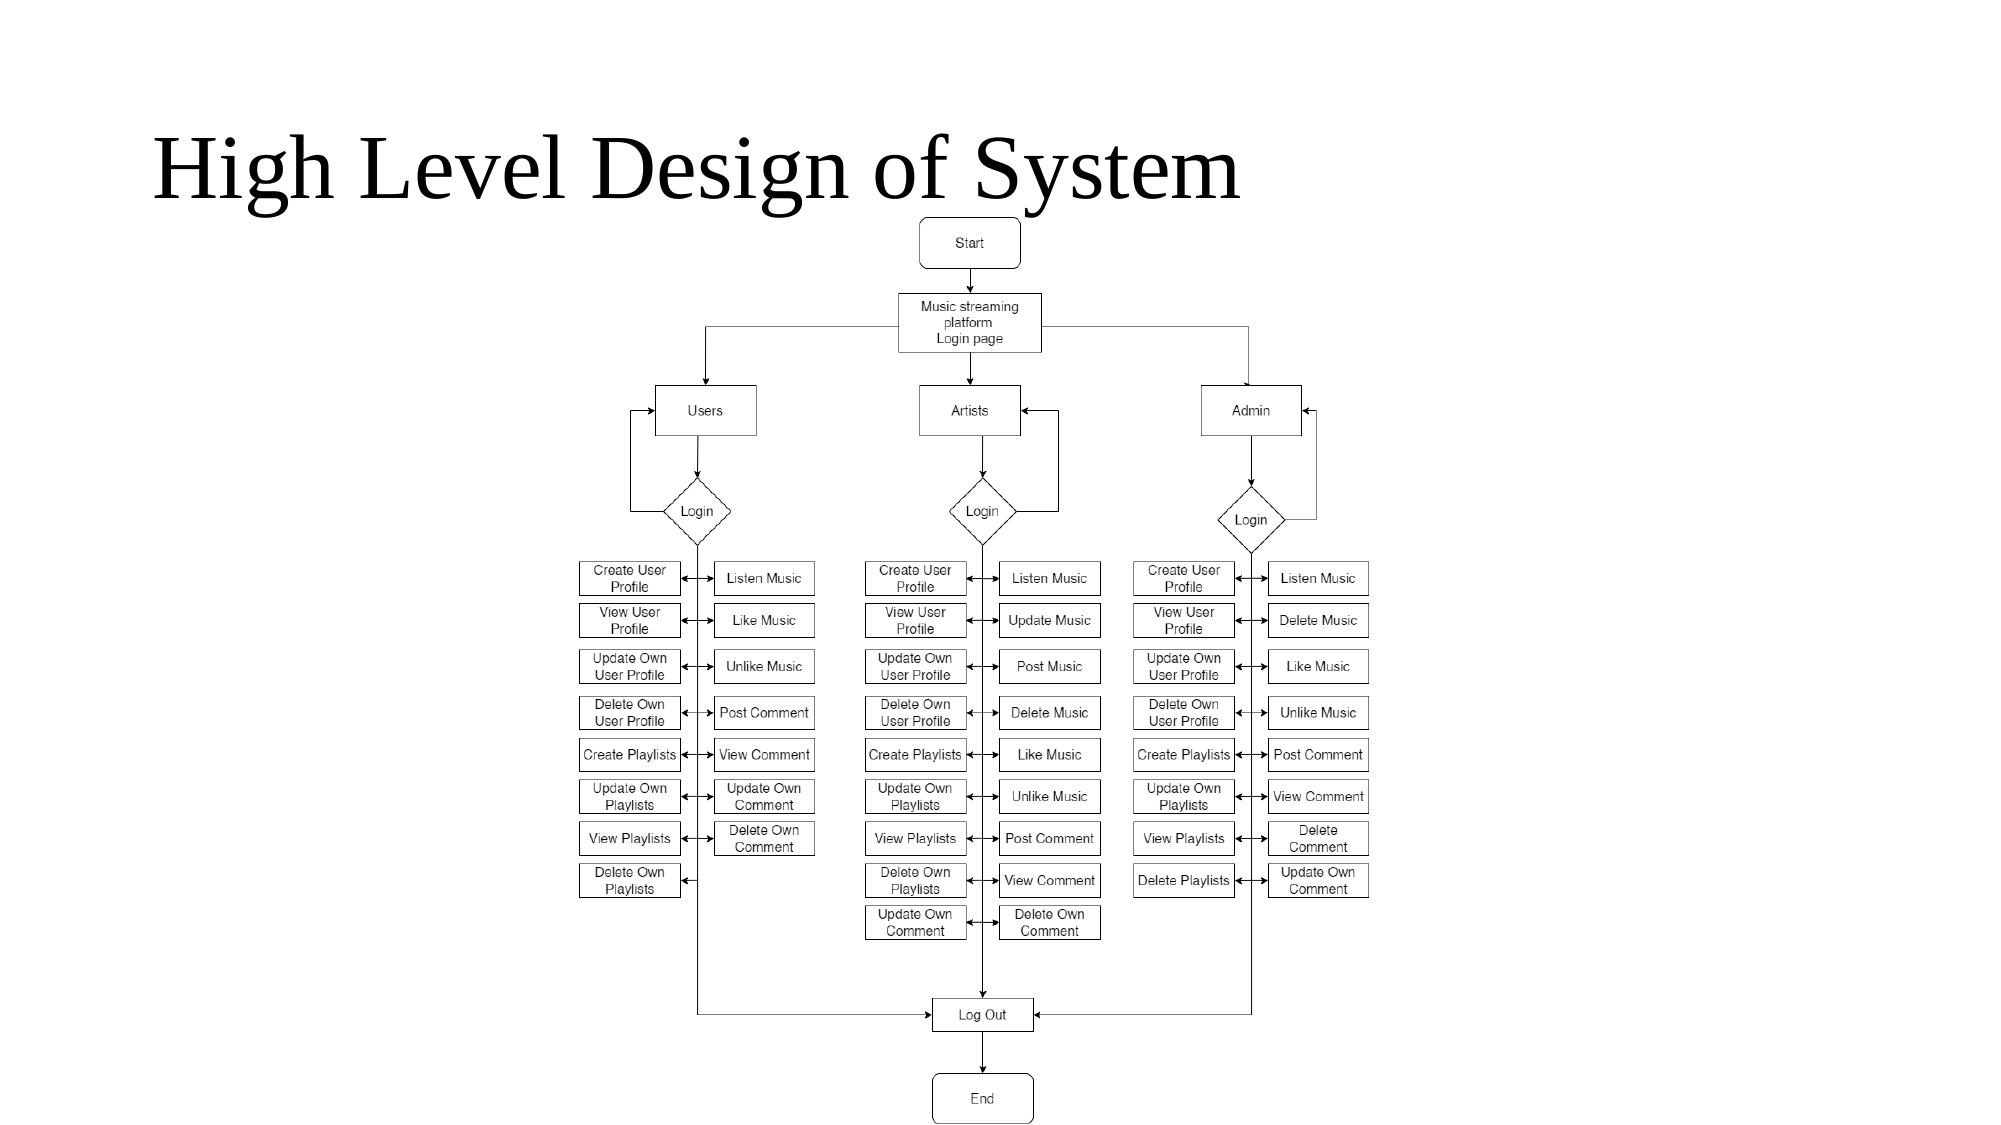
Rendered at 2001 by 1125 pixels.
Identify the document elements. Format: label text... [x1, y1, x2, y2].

title High Level Design of System [137, 59, 1863, 278]
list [579, 217, 1369, 1124]
